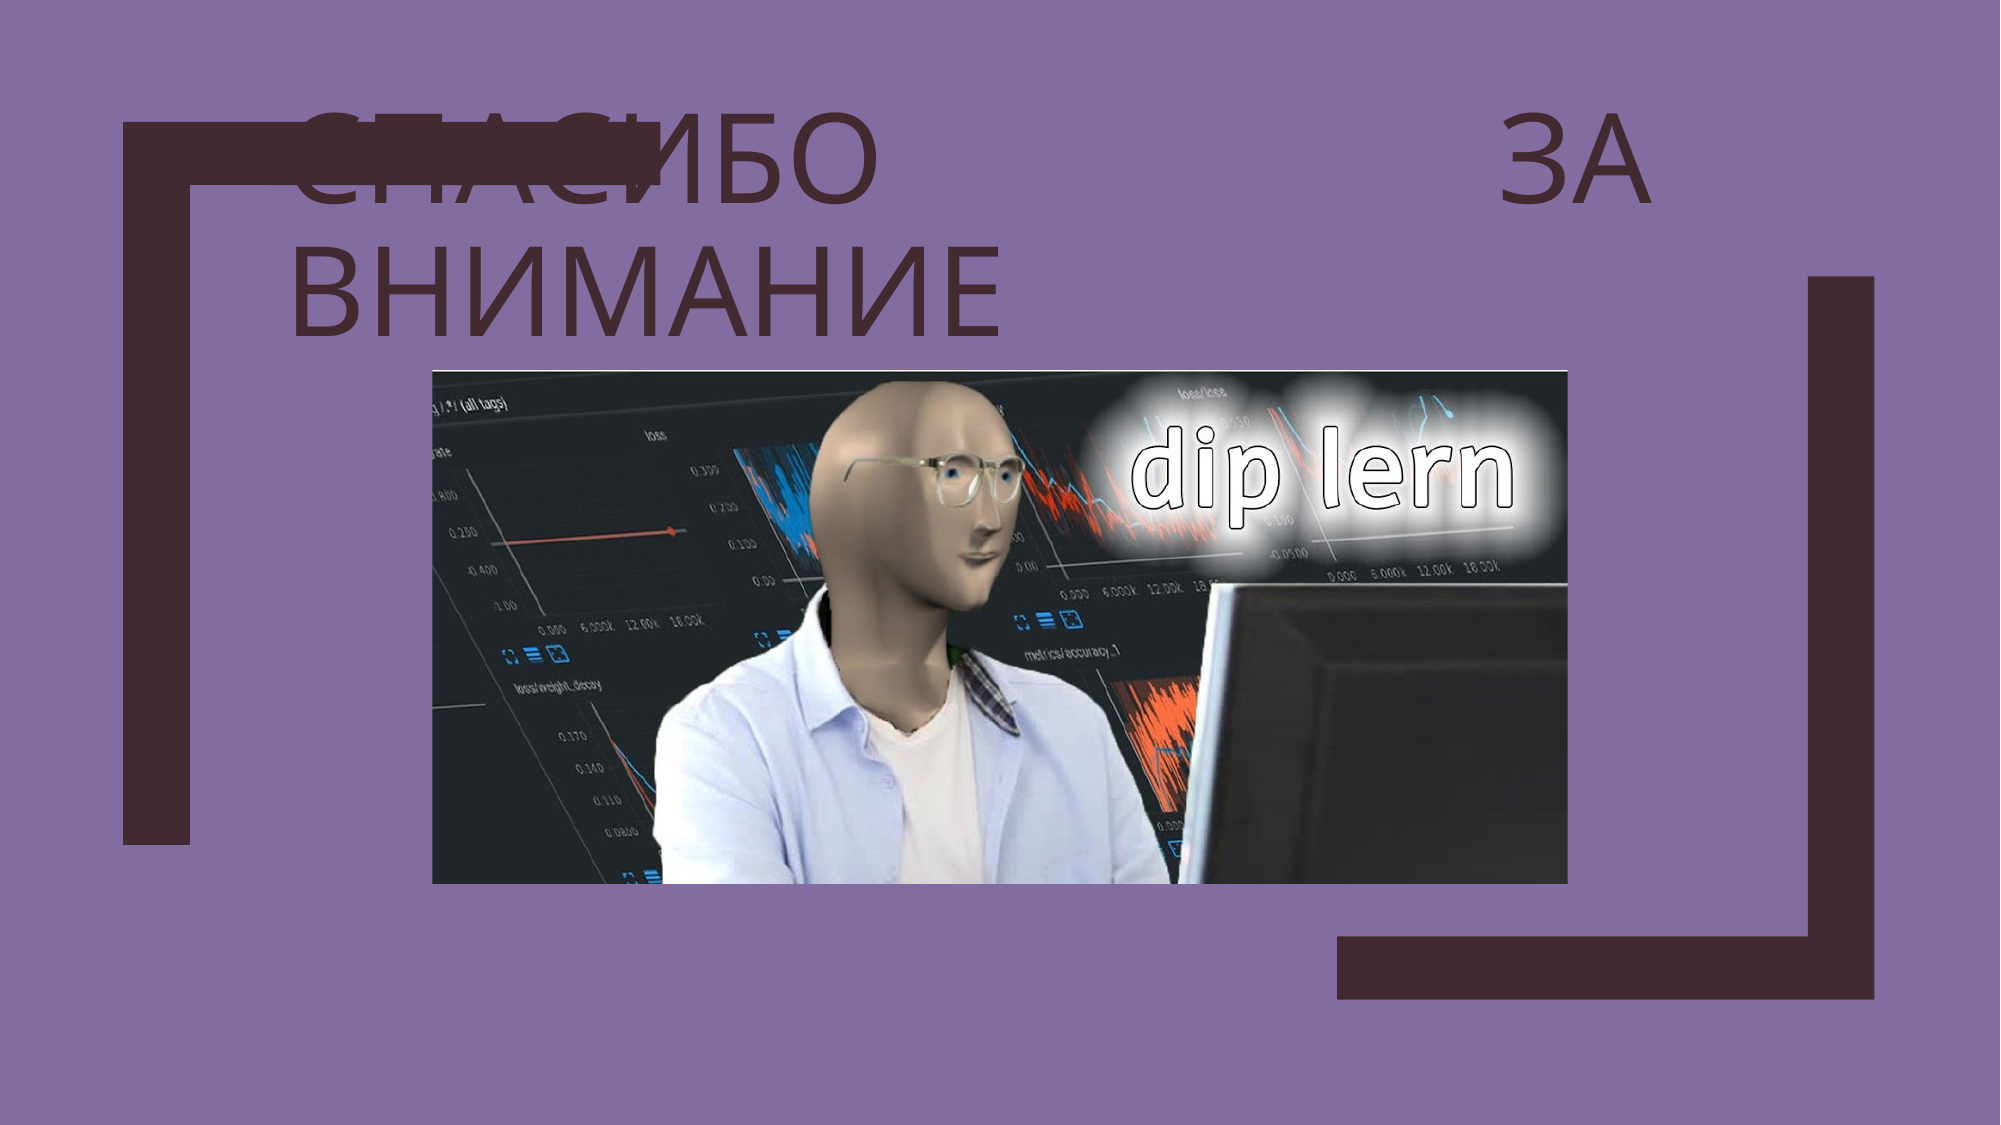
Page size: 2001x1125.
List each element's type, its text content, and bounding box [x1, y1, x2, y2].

text_box СПАСИБО ЗА ВНИМАНИЕ [269, 192, 1668, 371]
picture [432, 370, 1568, 884]
